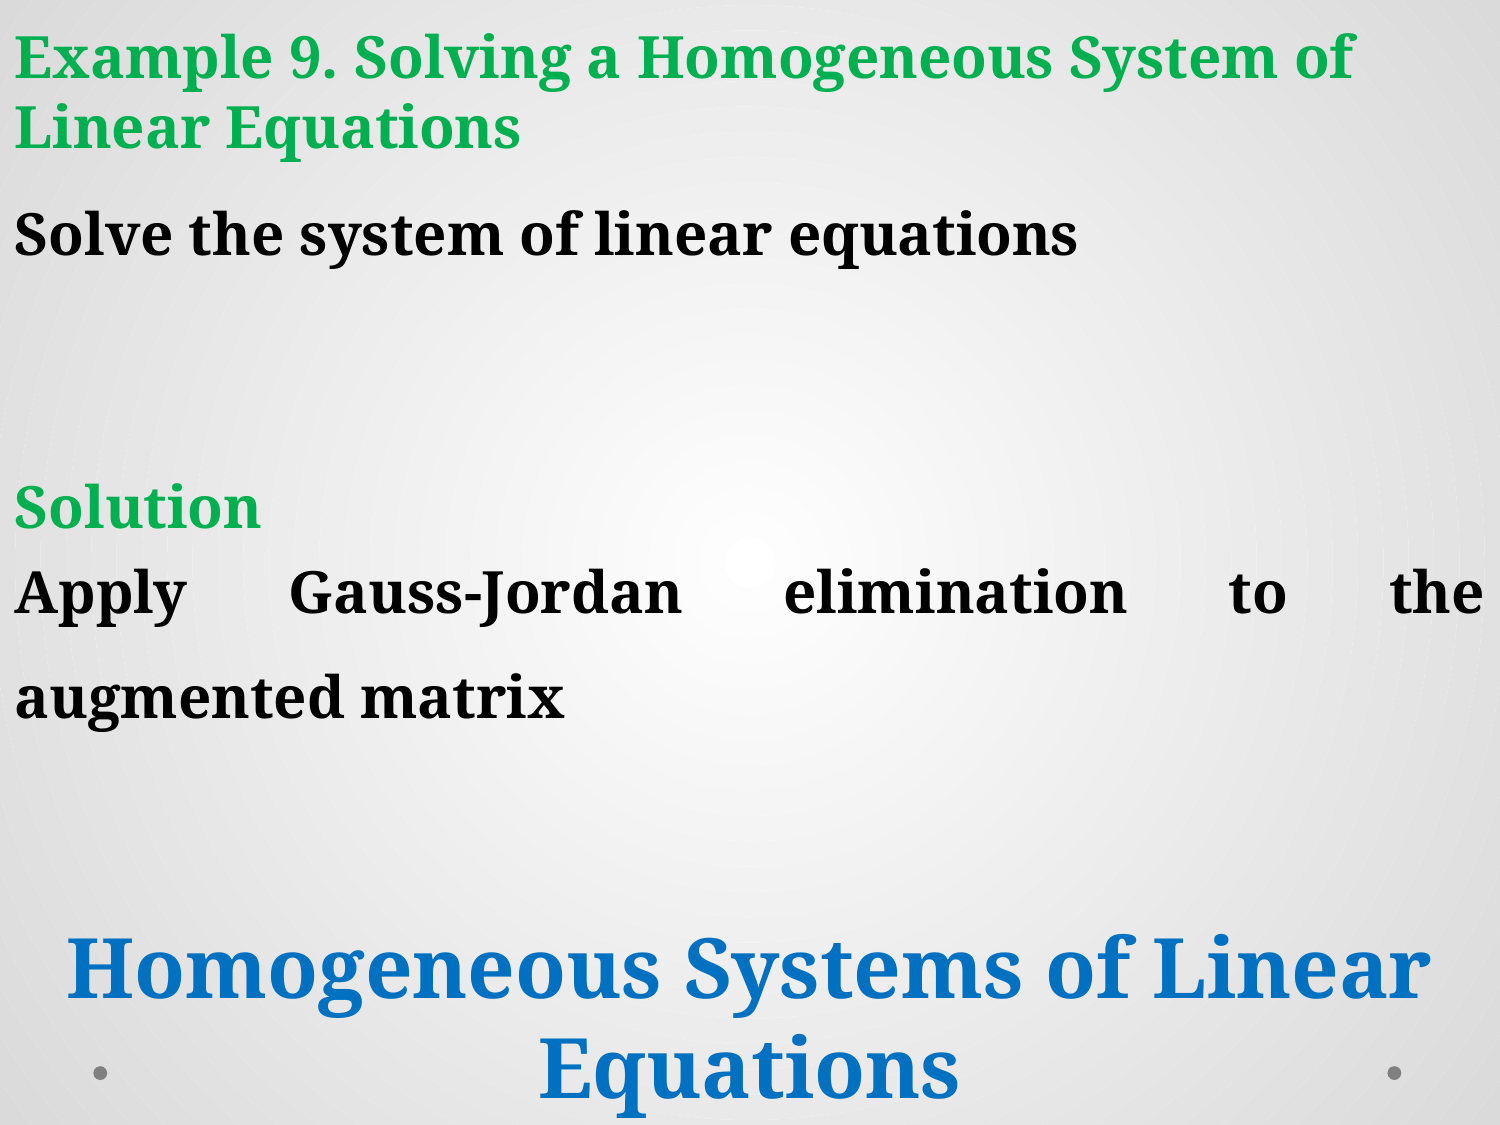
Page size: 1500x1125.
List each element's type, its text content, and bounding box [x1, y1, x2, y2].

text_box Solution [0, 462, 1461, 548]
text_box Homogeneous Systems of Linear Equations [0, 907, 1500, 1123]
text_box Example 9. Solving a Homogeneous System of Linear Equations [0, 12, 1461, 168]
